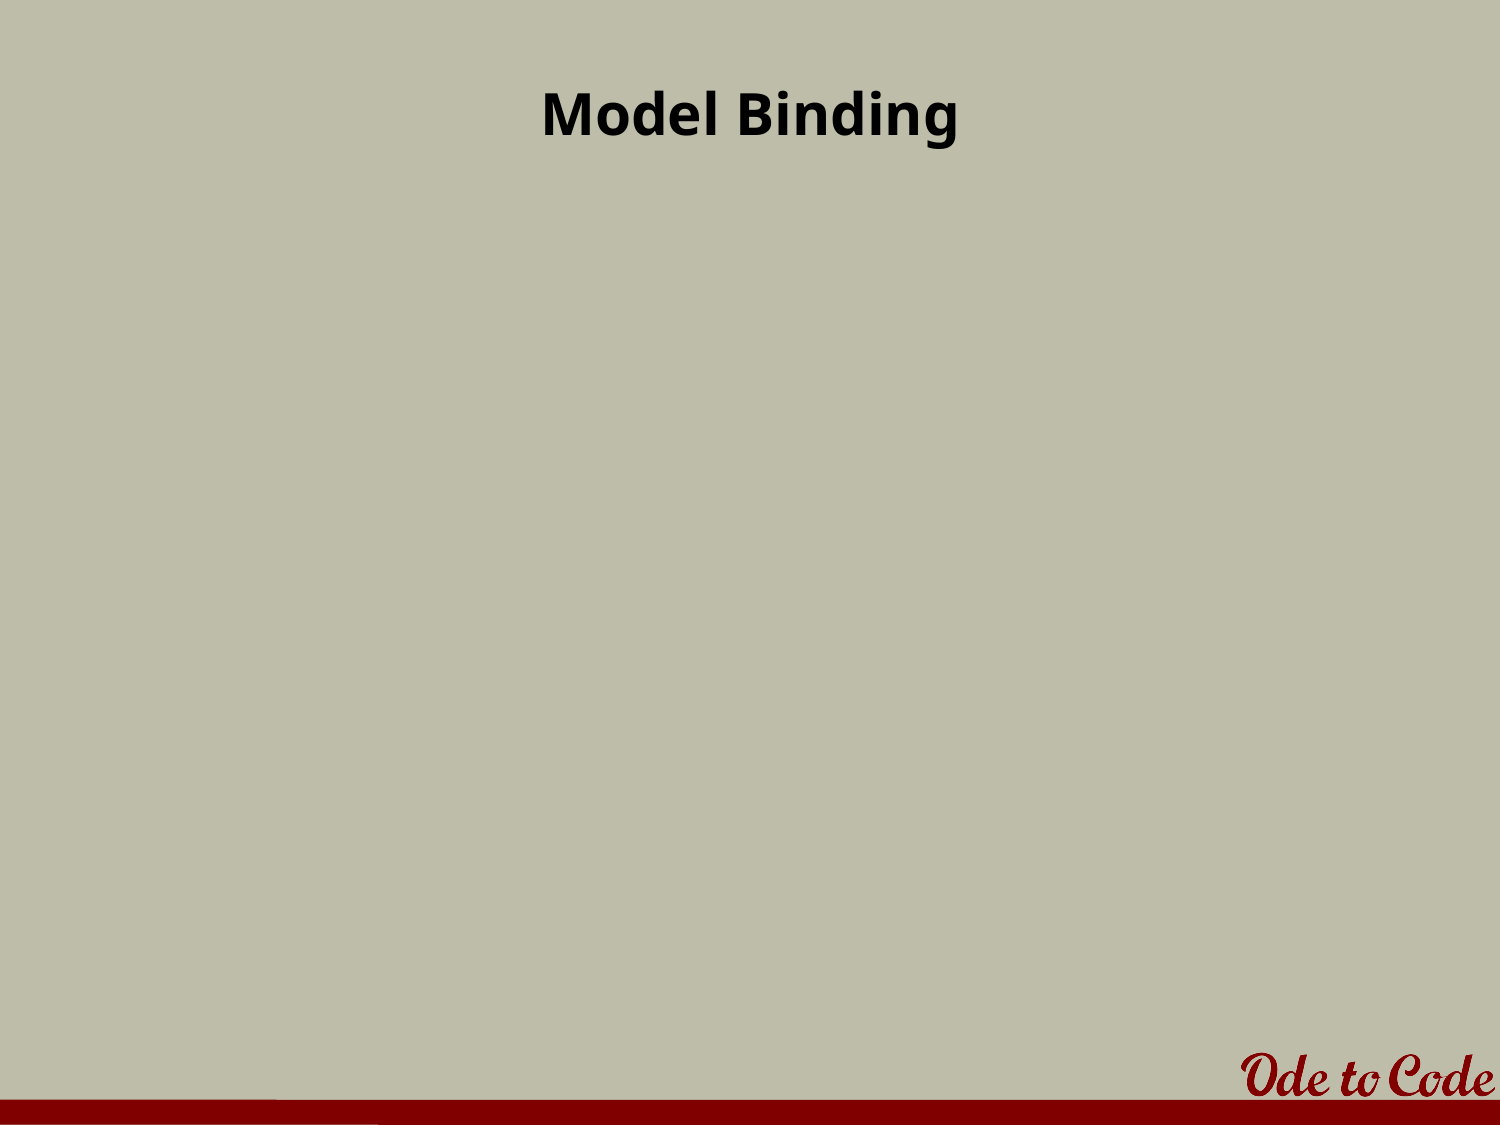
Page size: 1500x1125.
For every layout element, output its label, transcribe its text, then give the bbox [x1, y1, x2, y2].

picture [1187, 975, 1500, 1125]
title Model Binding [74, 49, 1426, 176]
